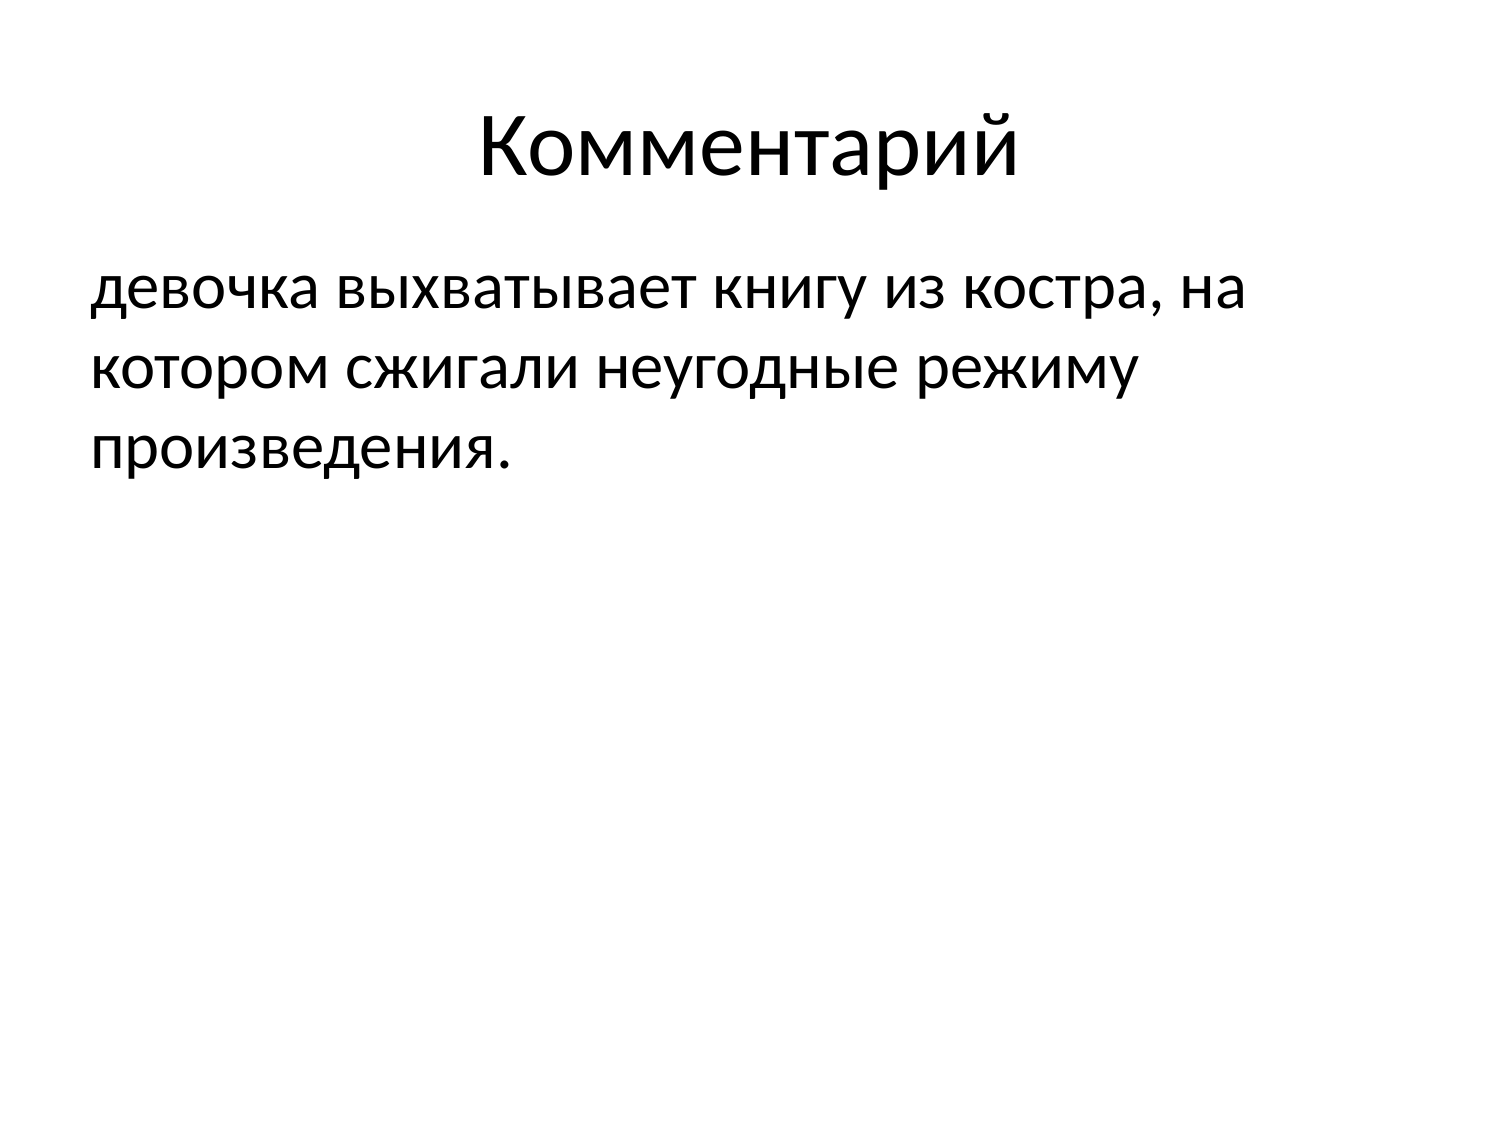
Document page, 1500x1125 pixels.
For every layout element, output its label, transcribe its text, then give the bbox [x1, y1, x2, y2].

title Комментарий [75, 45, 1425, 233]
list девочка выхватывает книгу из костра, на котором сжигали неугодные режиму произведения. [75, 234, 1425, 1024]
